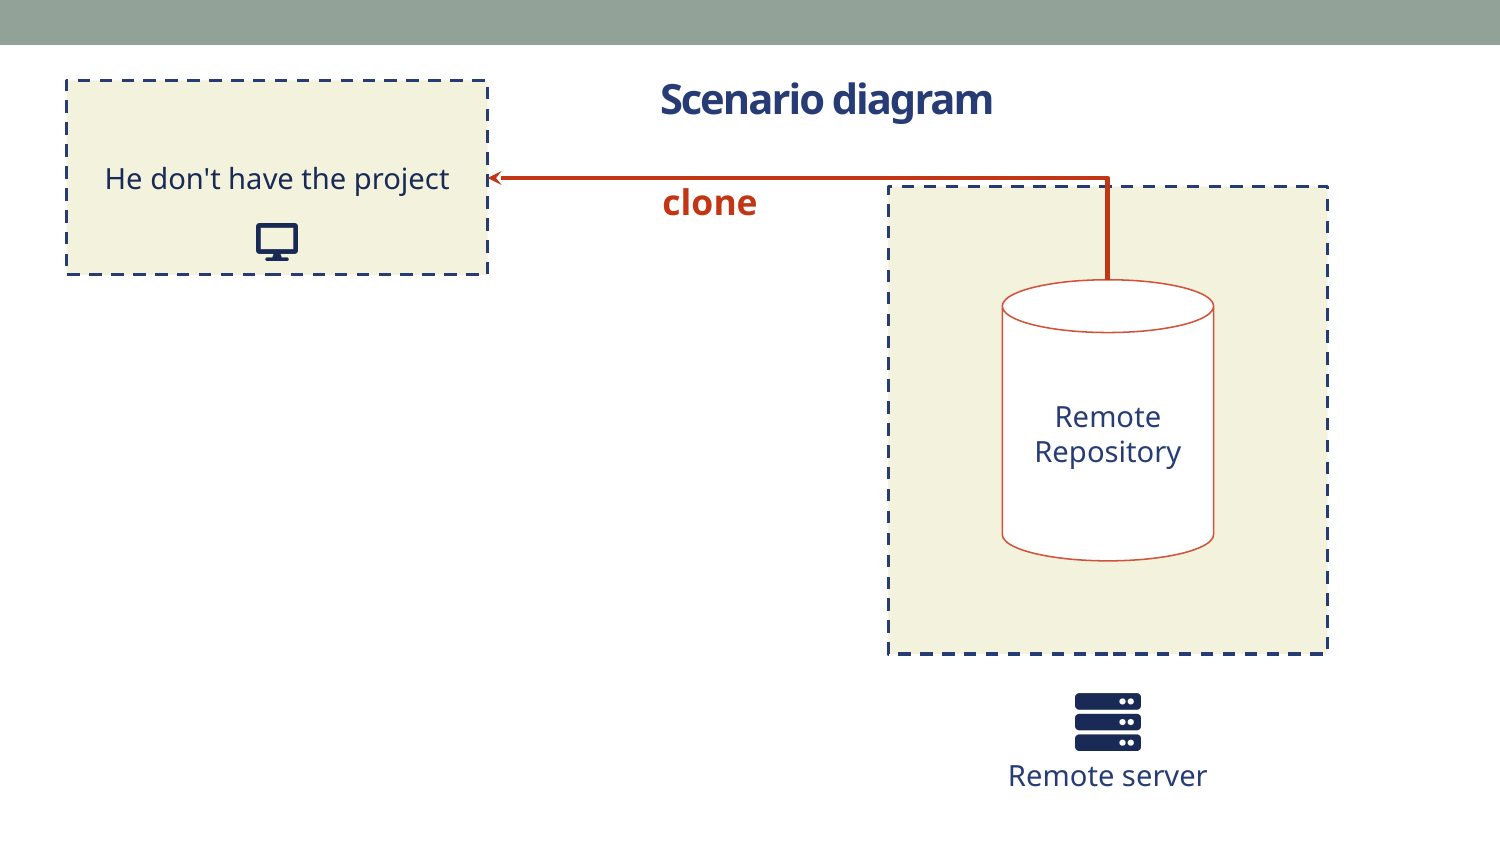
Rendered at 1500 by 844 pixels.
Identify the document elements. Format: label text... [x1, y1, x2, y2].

text_box Scenario diagram [99, 38, 1497, 133]
text_box clone [647, 164, 838, 230]
text_box [487, 171, 501, 185]
text_box [888, 186, 1328, 654]
text_box He don't have the project [66, 80, 488, 275]
picture [1075, 689, 1141, 755]
text_box Remote server [984, 742, 1232, 801]
picture [256, 223, 298, 261]
text_box Remote Repository [1002, 279, 1214, 561]
